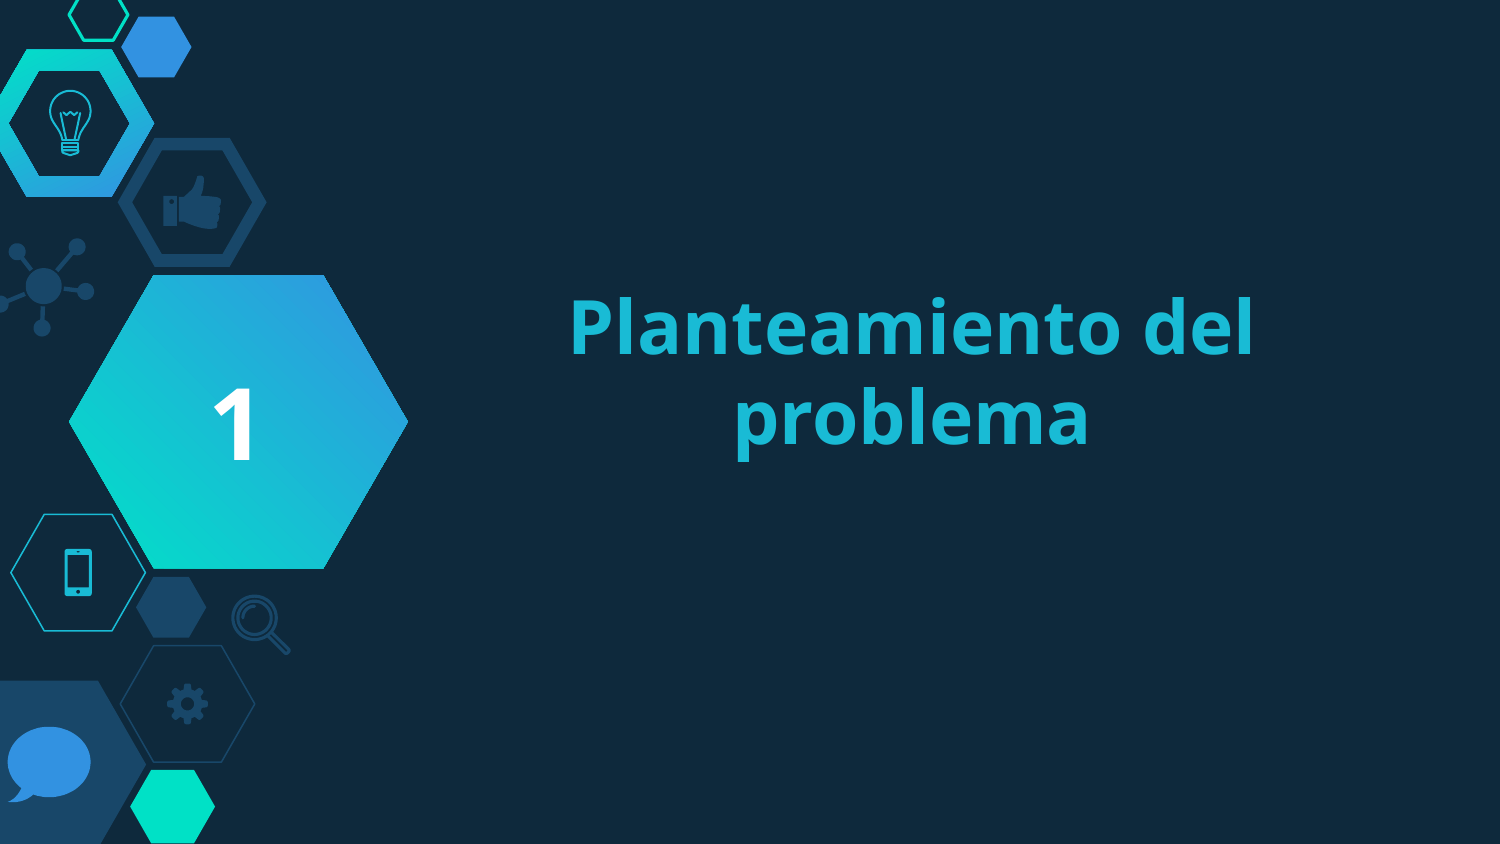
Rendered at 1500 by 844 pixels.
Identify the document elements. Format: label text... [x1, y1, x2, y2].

text_box 1 [67, 274, 407, 566]
title Planteamiento del problema [450, 284, 1375, 475]
